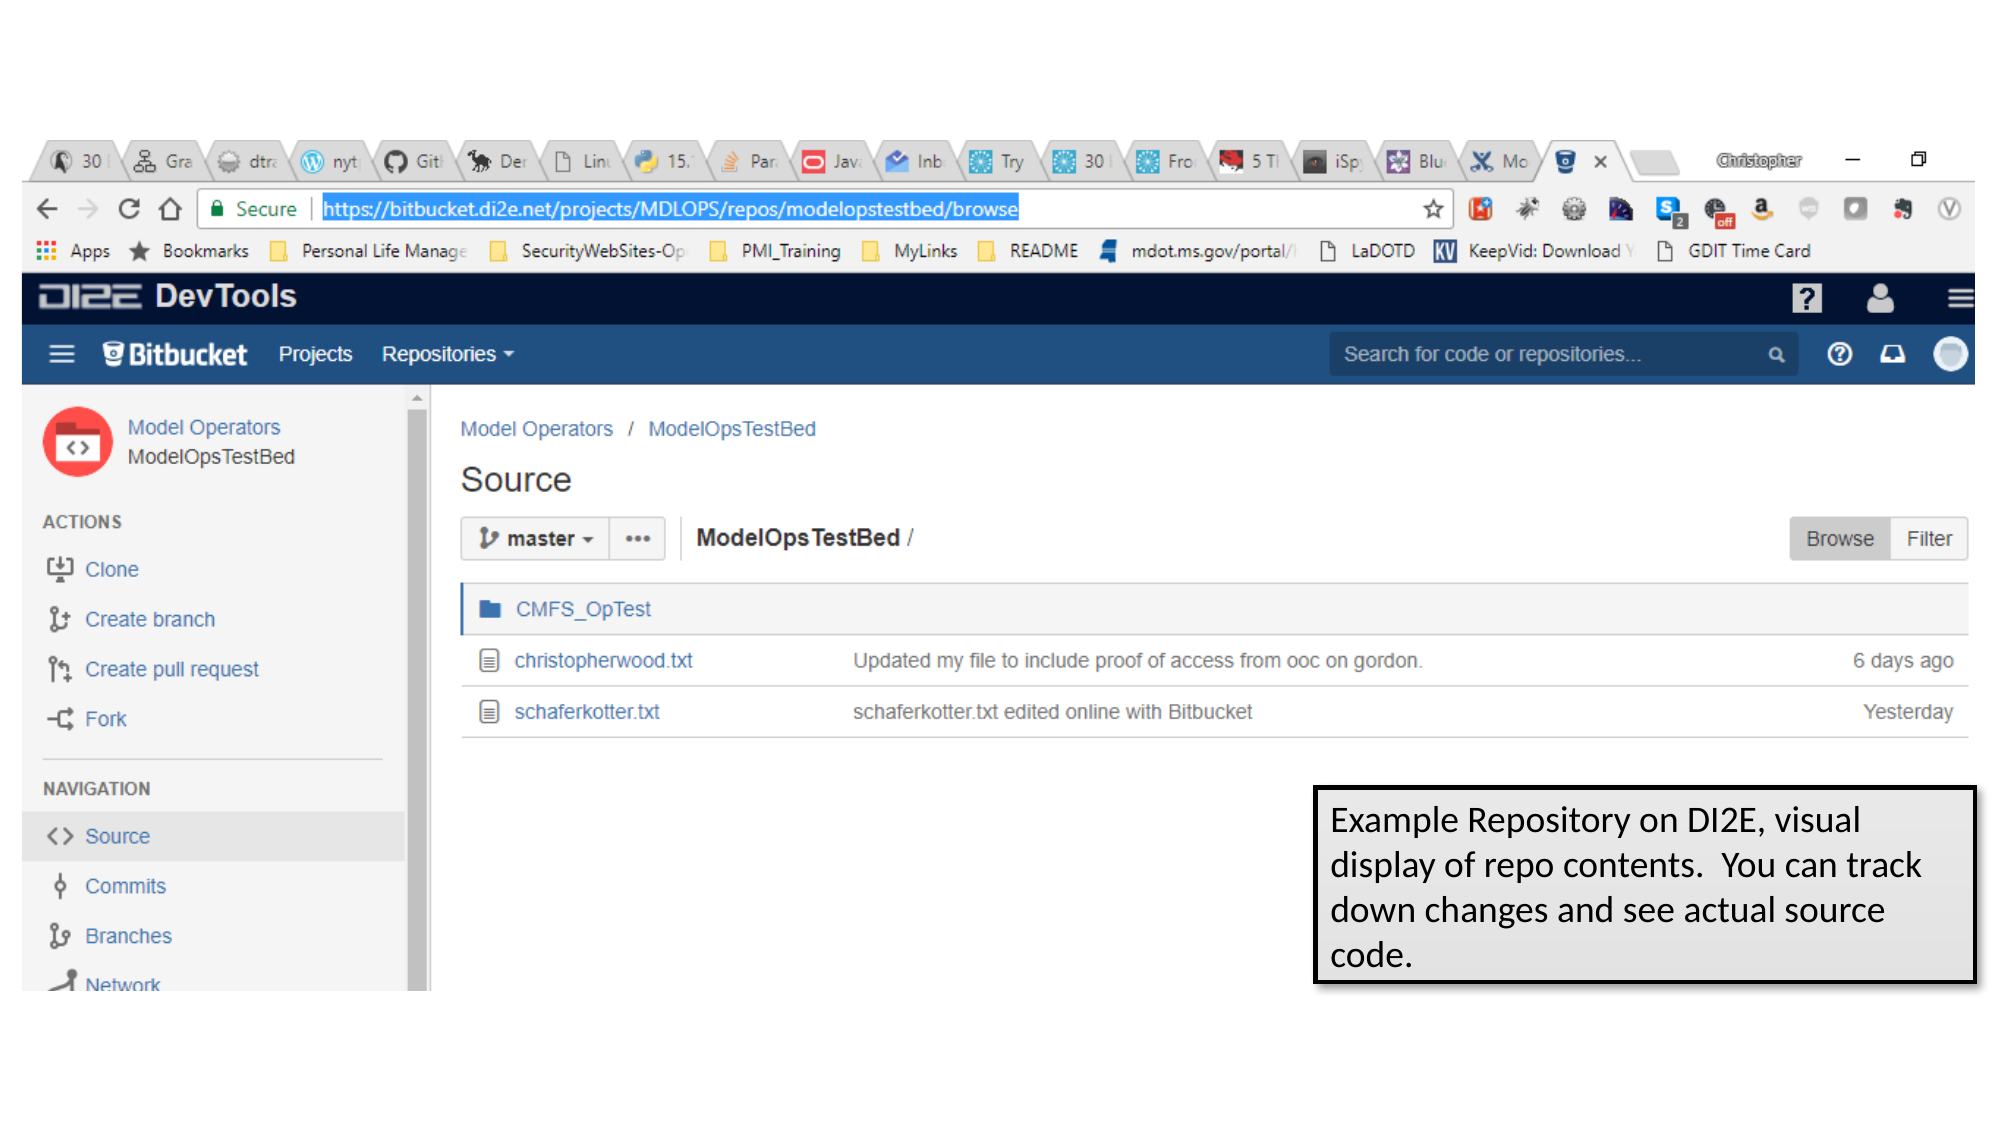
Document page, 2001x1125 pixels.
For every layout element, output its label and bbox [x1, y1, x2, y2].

picture [21, 140, 1975, 991]
